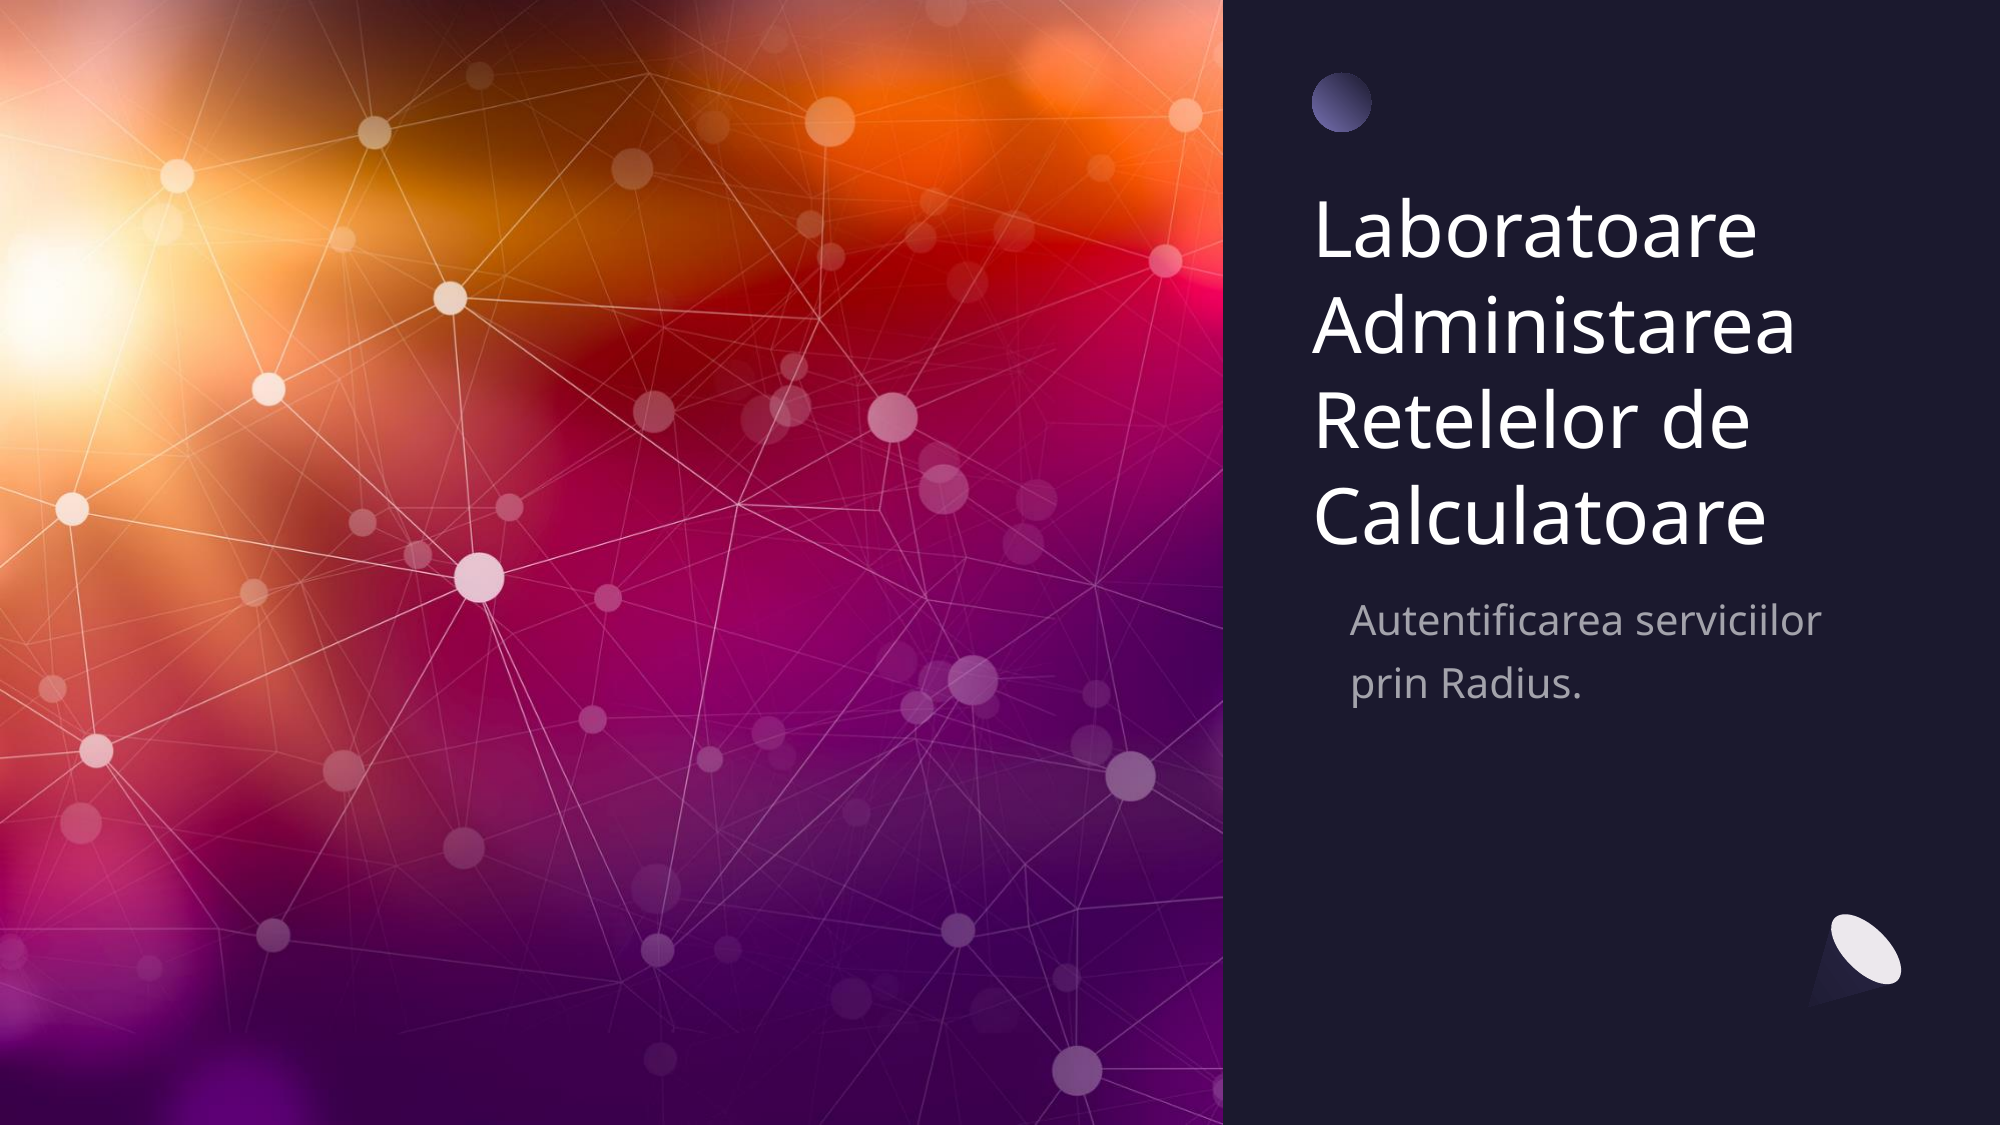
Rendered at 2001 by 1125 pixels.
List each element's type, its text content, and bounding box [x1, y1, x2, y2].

title Laboratoare Administarea Retelelor de Calculatoare [1312, 172, 1897, 564]
list Autentificarea serviciilor prin Radius. [1312, 585, 1897, 870]
picture [0, 0, 1223, 1125]
